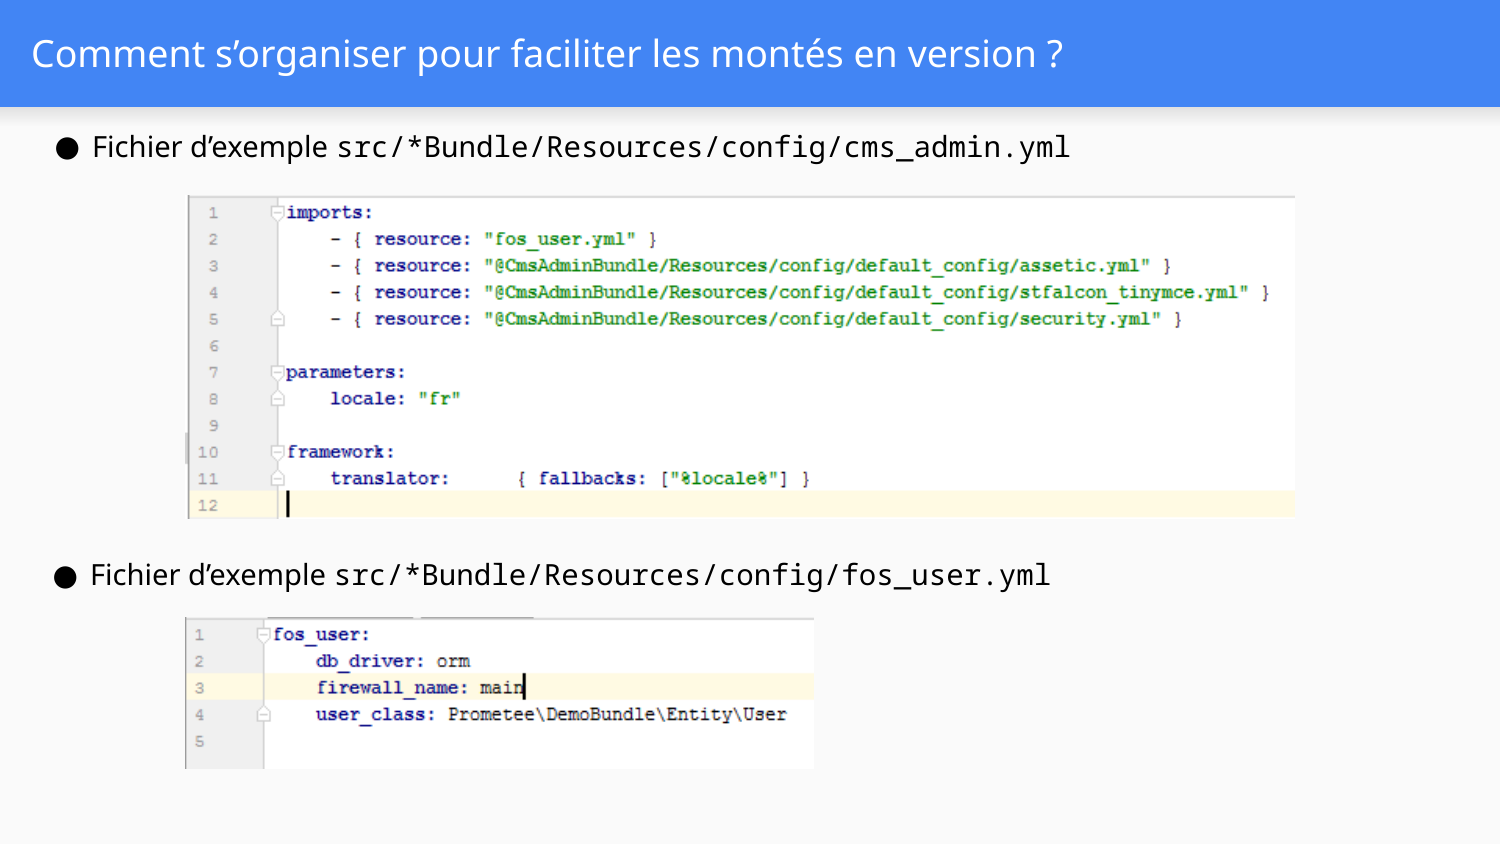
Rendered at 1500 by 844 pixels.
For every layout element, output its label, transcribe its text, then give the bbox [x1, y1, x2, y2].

text_box Fichier d’exemple src/*Bundle/Resources/config/cms_admin.yml [2, 113, 1500, 189]
text_box Fichier d’exemple src/*Bundle/Resources/config/fos_user.yml [0, 541, 1500, 618]
title Comment s’organiser pour faciliter les montés en version ? [16, 2, 1464, 102]
picture [185, 195, 1295, 519]
picture [185, 617, 814, 770]
